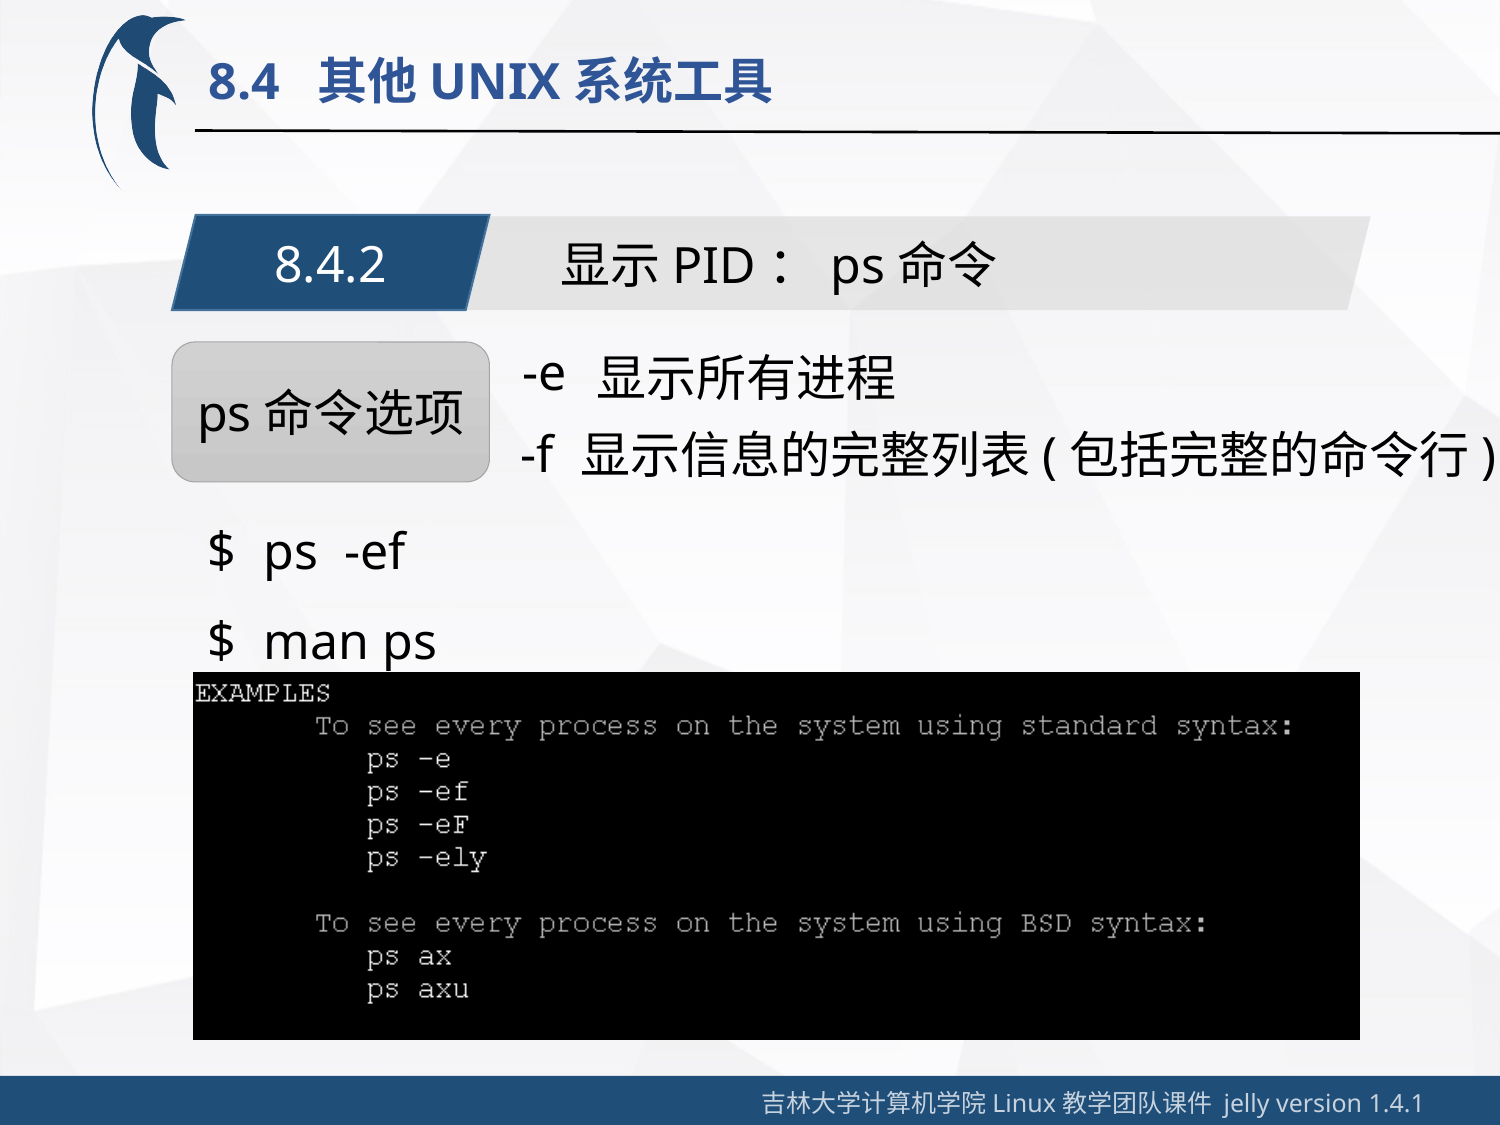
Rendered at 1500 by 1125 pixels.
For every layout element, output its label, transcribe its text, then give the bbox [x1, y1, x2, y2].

text_box ps命令选项 [171, 341, 490, 483]
text_box -f [506, 415, 565, 491]
text_box 显示PID：ps命令 [467, 215, 1373, 312]
text_box ps -ef man ps [192, 481, 1457, 678]
text_box -e [507, 332, 582, 408]
picture [0, 0, 1500, 1075]
text_box 8.4.2 [170, 213, 491, 312]
text_box 显示所有进程 [582, 339, 912, 415]
text_box 显示信息的完整列表(包括完整的命令行) [565, 415, 1500, 491]
text_box 8.4 其他UNIX系统工具 [193, 42, 1348, 118]
